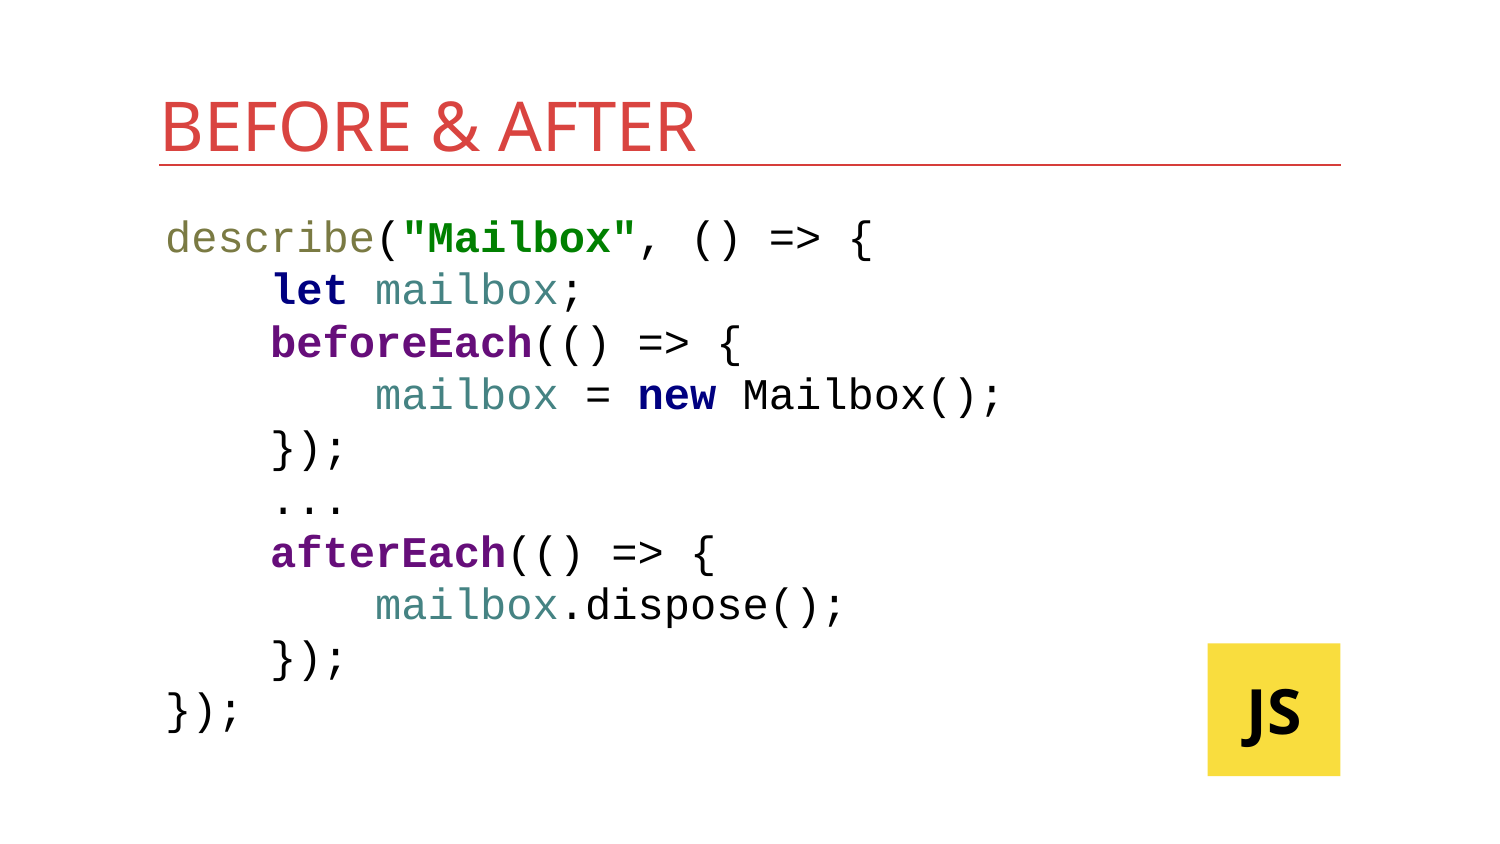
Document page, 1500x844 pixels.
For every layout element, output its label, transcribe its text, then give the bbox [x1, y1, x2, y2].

list describe("Mailbox", () => { let mailbox; beforeEach(() => { mailbox = new Mailbox(); }); ... afterEach(() => { mailbox.dispose(); }); }); [158, 199, 1029, 743]
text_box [1207, 643, 1341, 777]
title BEFORE & AFTER [158, 67, 1342, 166]
